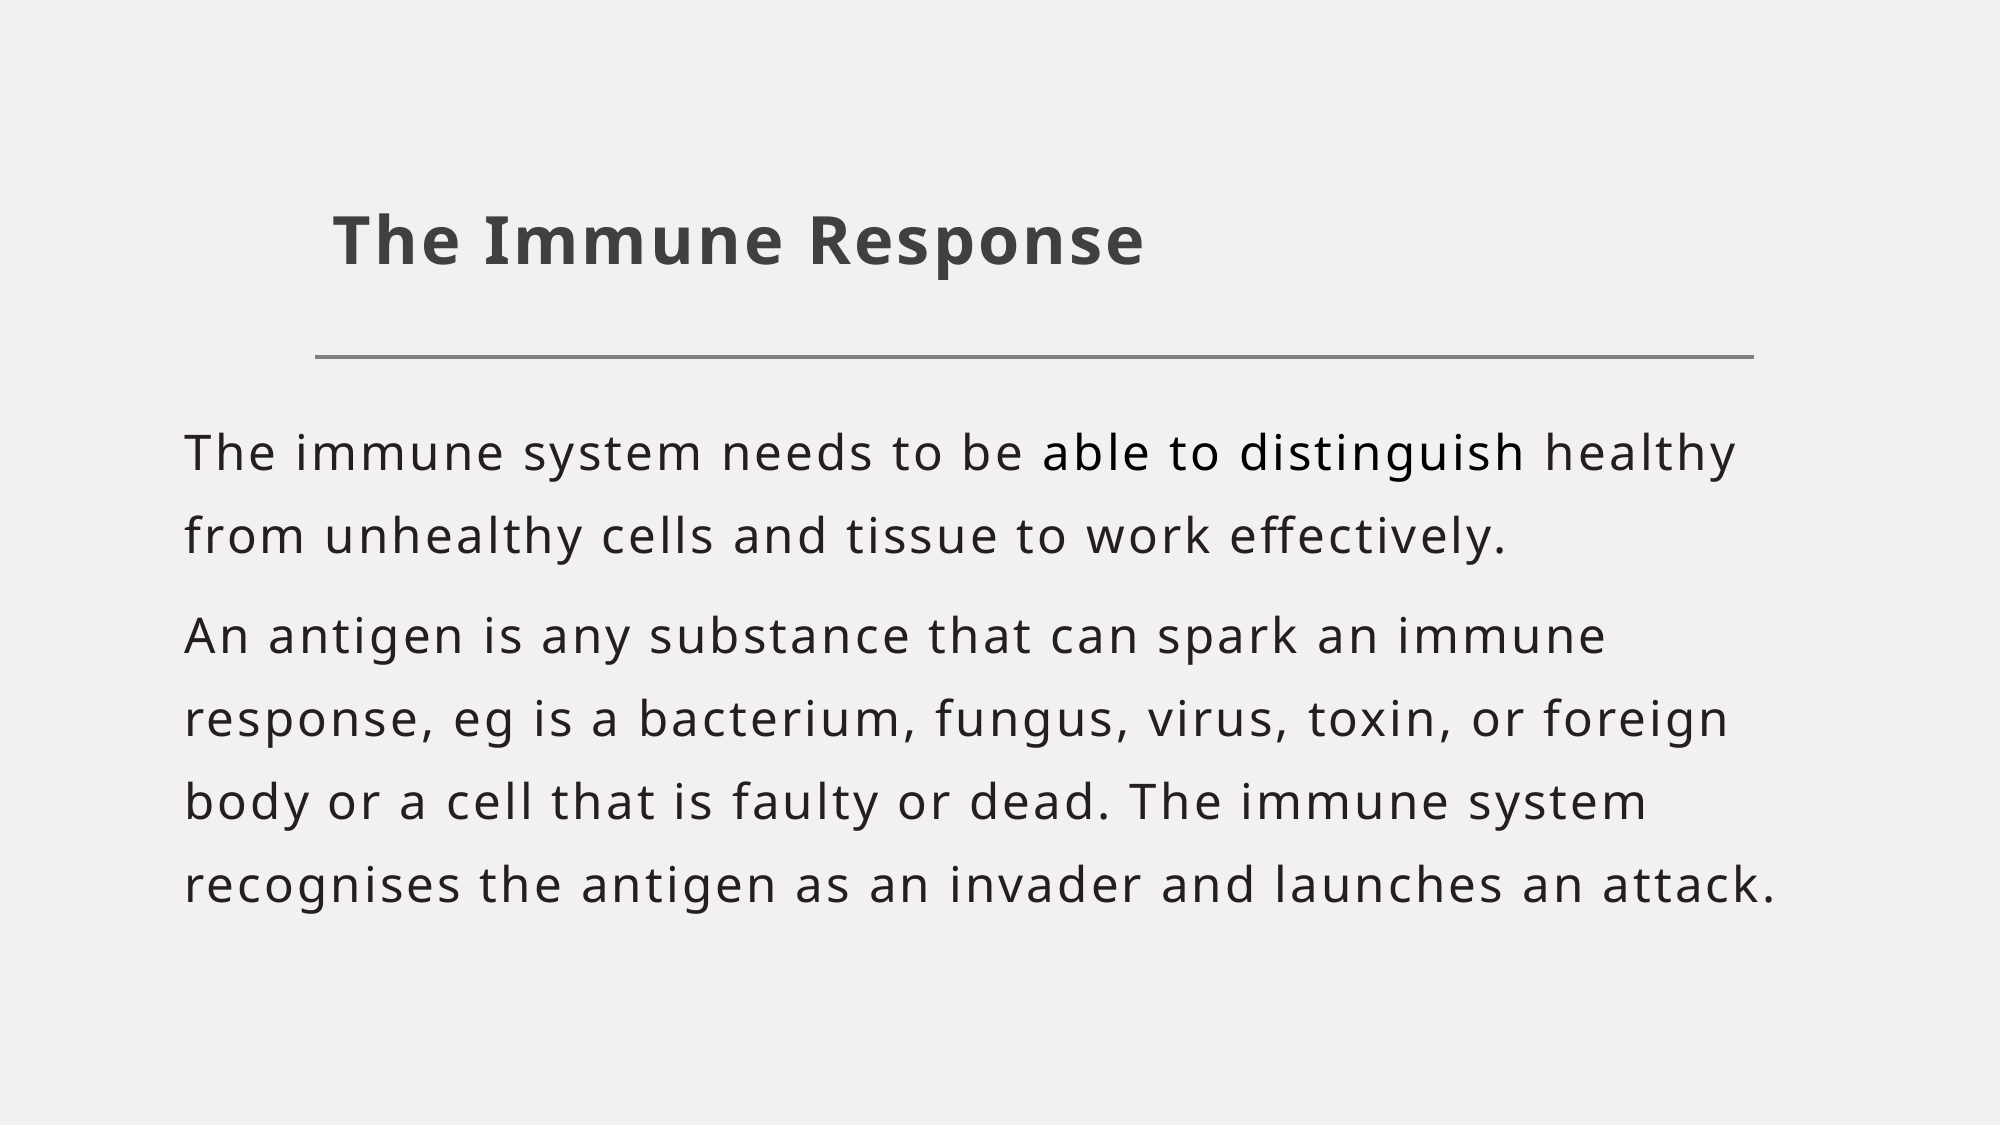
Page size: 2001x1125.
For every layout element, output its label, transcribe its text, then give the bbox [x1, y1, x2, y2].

title The Immune Response [315, 72, 1754, 294]
list The immune system needs to be able to distinguish healthy from unhealthy cells and tissue to work effectively. An antigen is any substance that can spark an immune response, eg is a bacterium, fungus, virus, toxin, or foreign body or a cell that is faulty or dead. The immune system recognises the antigen as an invader and launches an attack. [166, 379, 1822, 997]
